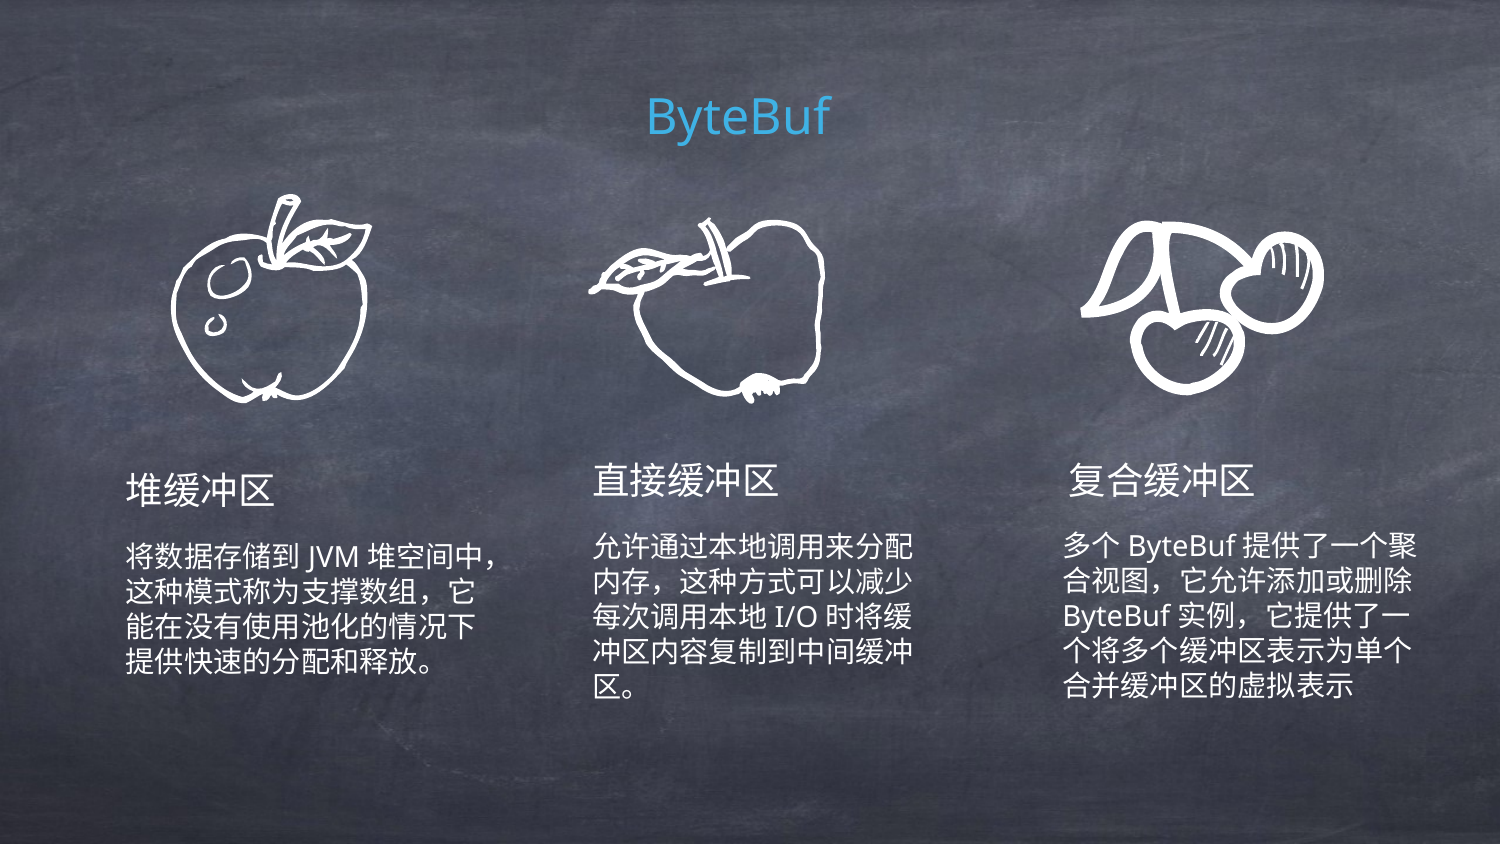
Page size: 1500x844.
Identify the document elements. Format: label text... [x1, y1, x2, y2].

picture [0, 0, 1500, 844]
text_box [110, 459, 530, 688]
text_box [169, 190, 373, 413]
text_box [588, 217, 826, 404]
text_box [1079, 220, 1325, 396]
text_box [577, 449, 996, 678]
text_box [1047, 449, 1473, 712]
text_box ByteBuf [587, 76, 889, 152]
